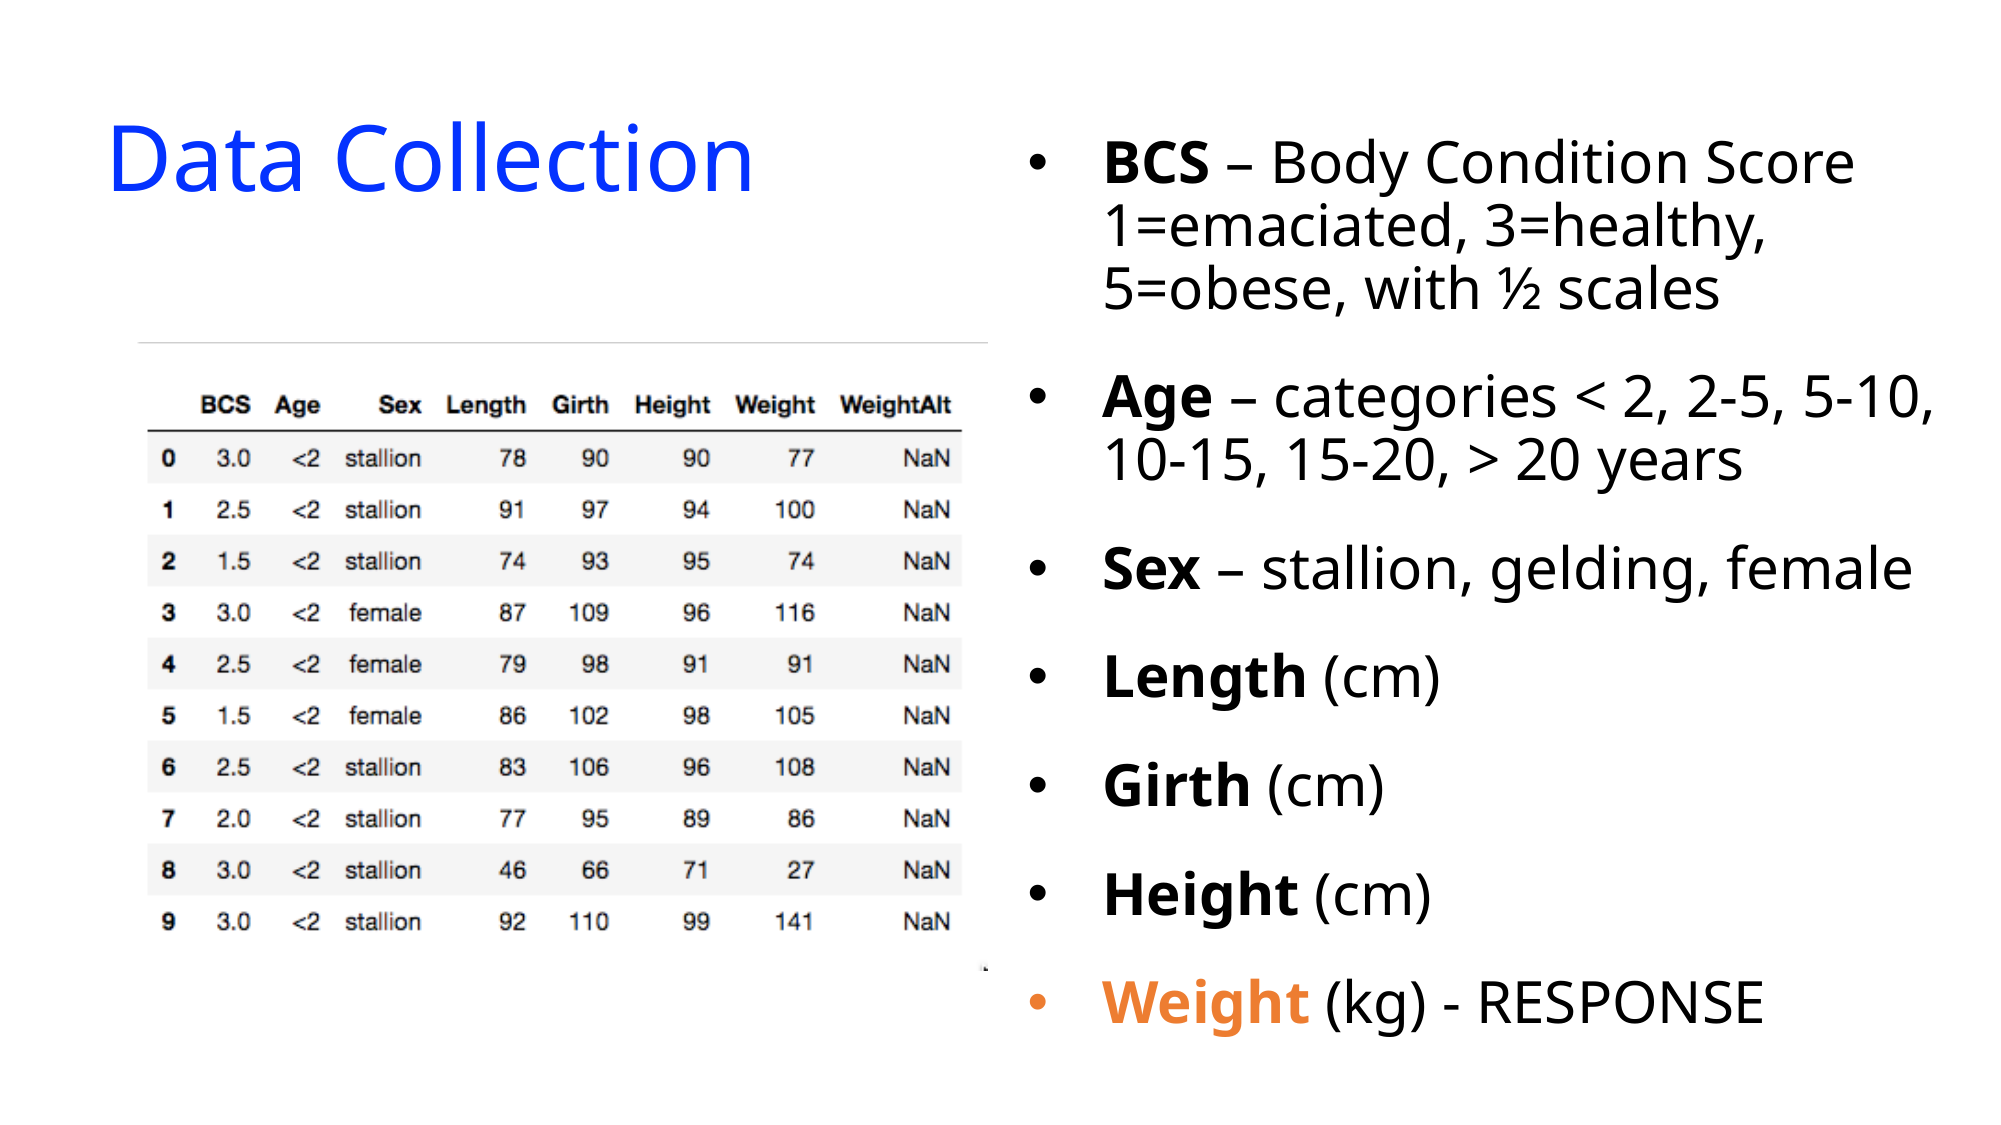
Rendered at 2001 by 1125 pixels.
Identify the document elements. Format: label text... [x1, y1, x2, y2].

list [137, 342, 988, 971]
title Data Collection [90, 52, 1863, 271]
list BCS – Body Condition Score 1=emaciated, 3=healthy, 5=obese, with ½ scales Age – categories < 2, 2-5, 5-10, 10-15, 15-20, > 20 years Sex – stallion, gelding, female Length (cm) Girth (cm) Height (cm) Weight (kg) - RESPONSE [1012, 125, 1967, 1089]
